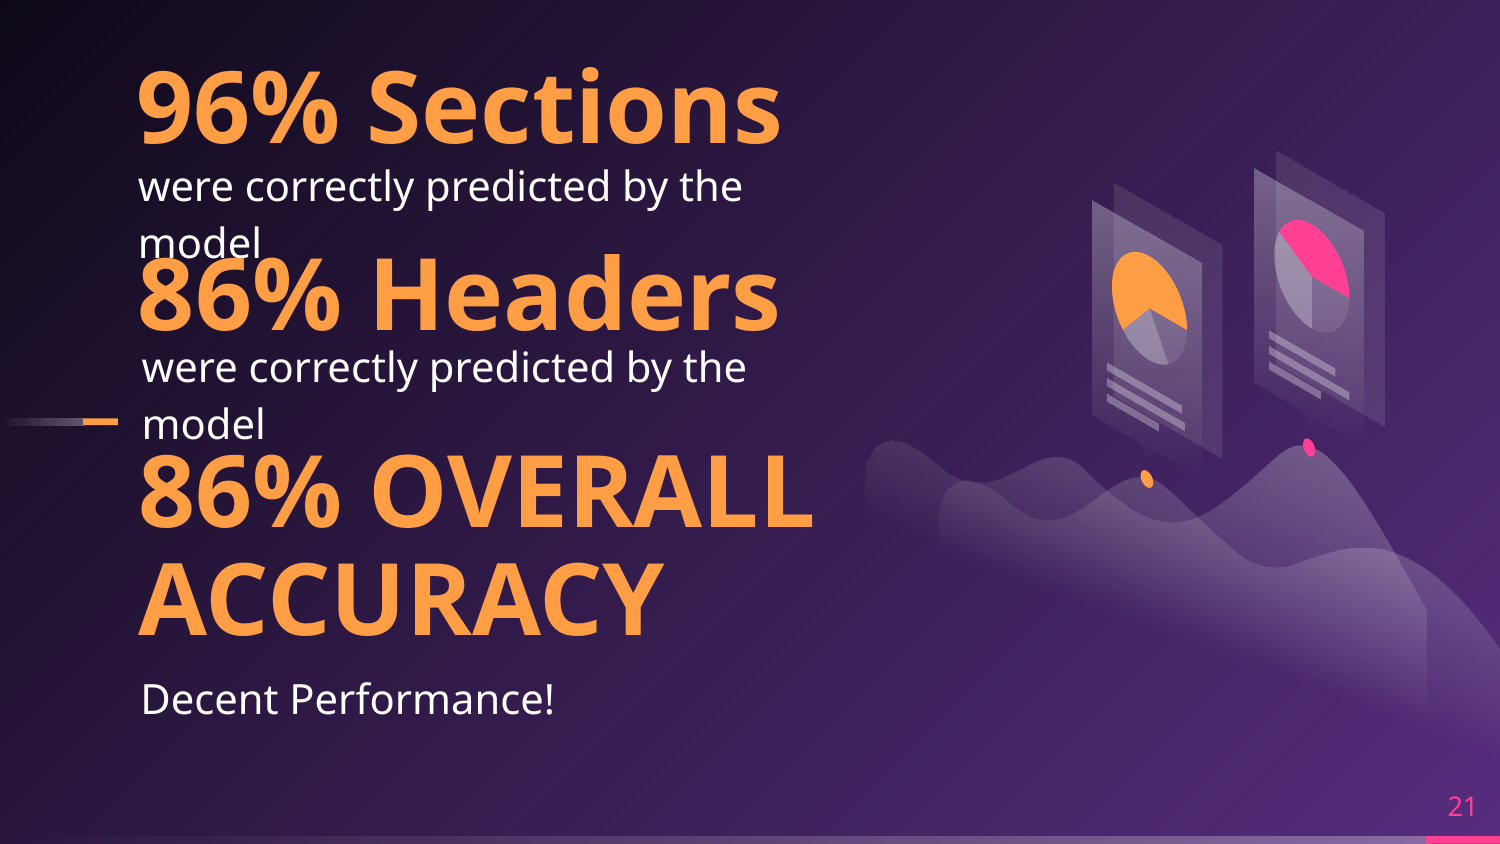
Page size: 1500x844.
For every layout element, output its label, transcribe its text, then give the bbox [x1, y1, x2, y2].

title 86% OVERALL ACCURACY [138, 476, 859, 623]
title 96% Sections [136, 37, 844, 185]
subtitle Decent Performance! [140, 665, 848, 742]
title 86% Headers [137, 224, 846, 372]
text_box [864, 150, 1500, 844]
subtitle were correctly predicted by the model [137, 152, 846, 224]
subtitle were correctly predicted by the model [141, 332, 850, 409]
